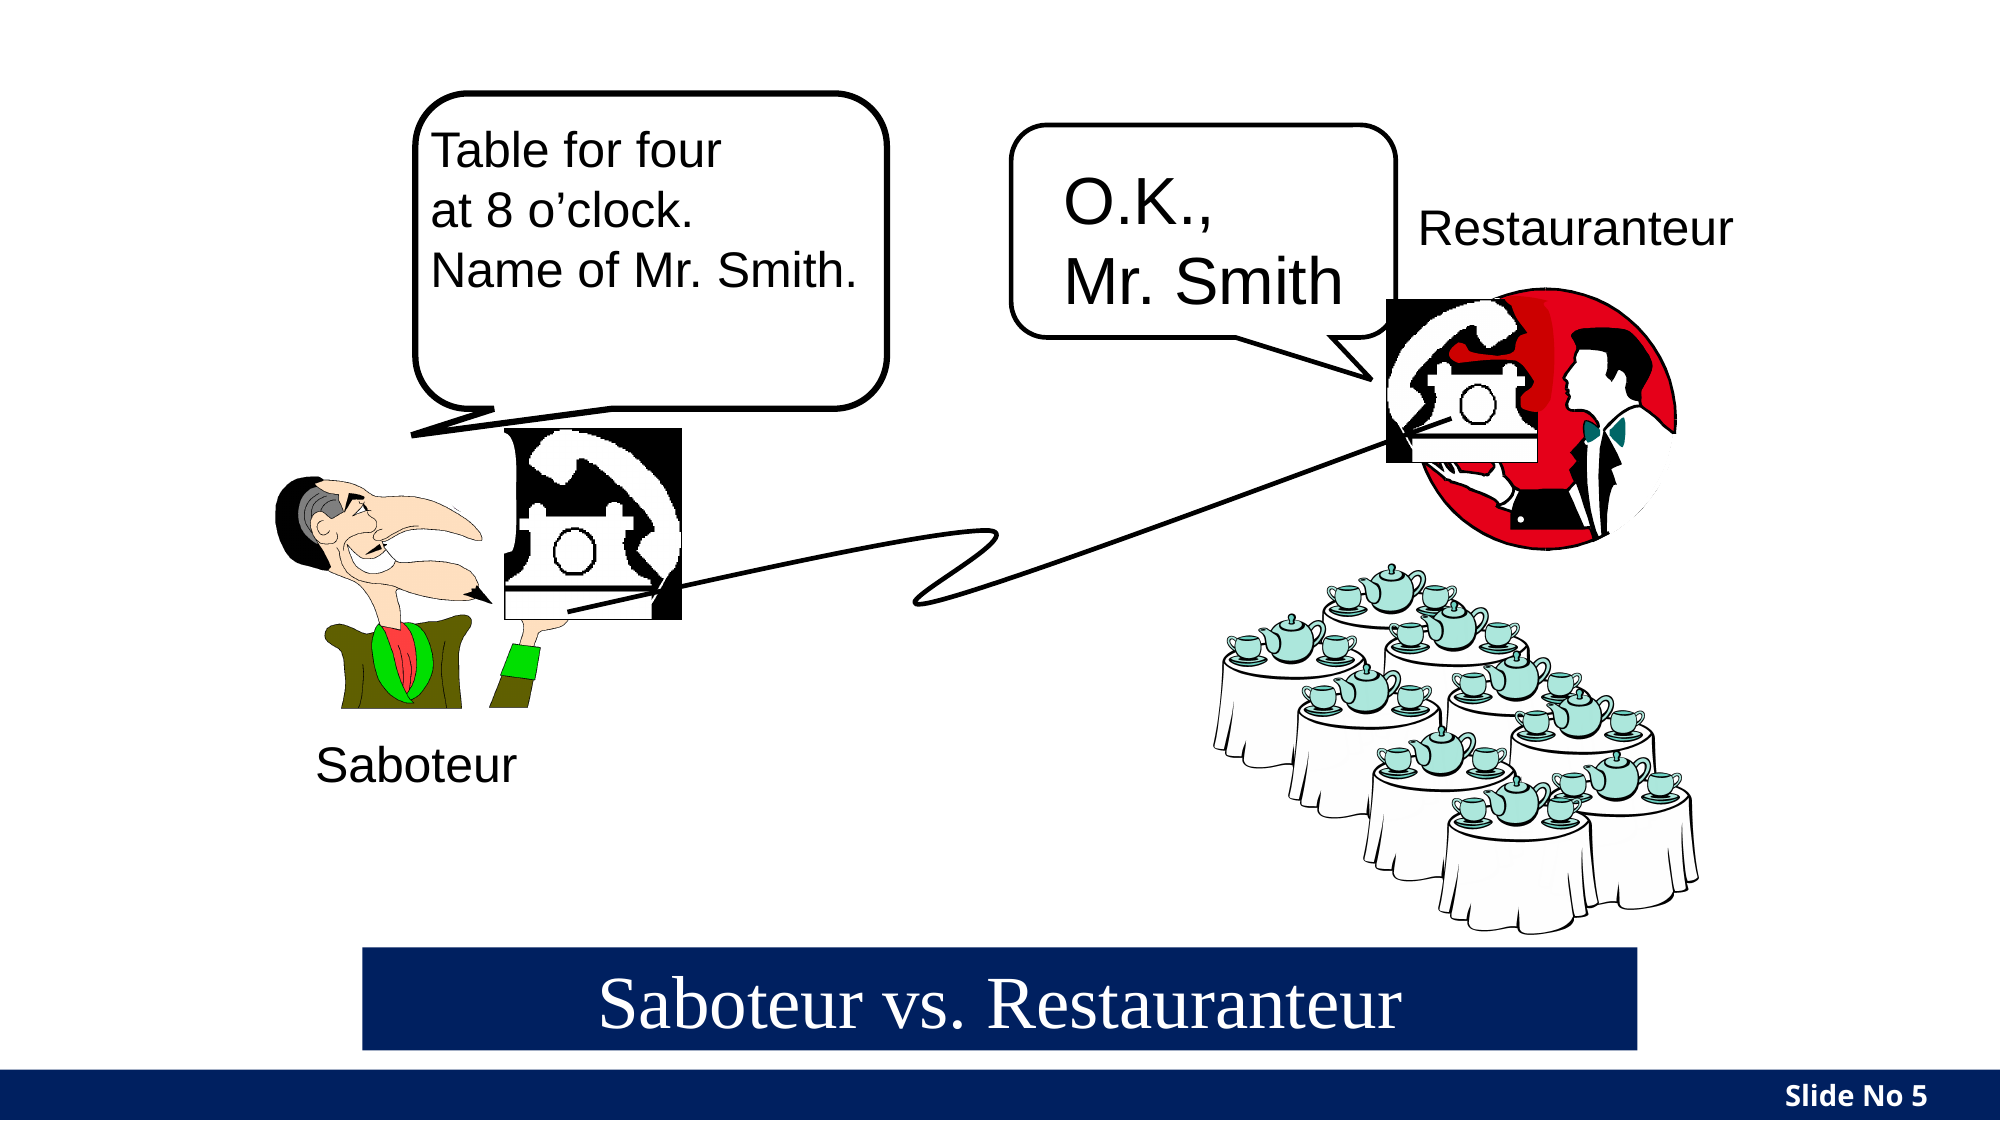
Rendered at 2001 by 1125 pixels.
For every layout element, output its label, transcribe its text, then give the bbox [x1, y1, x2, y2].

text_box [1411, 287, 1678, 551]
picture [274, 424, 576, 710]
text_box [1010, 124, 1397, 338]
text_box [342, 290, 1556, 621]
title Saboteur vs. Restauranteur [362, 947, 1638, 1051]
text_box Restauranteur [1402, 187, 1754, 263]
text_box Saboteur [299, 724, 536, 800]
picture [1212, 621, 1700, 938]
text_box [415, 93, 888, 409]
